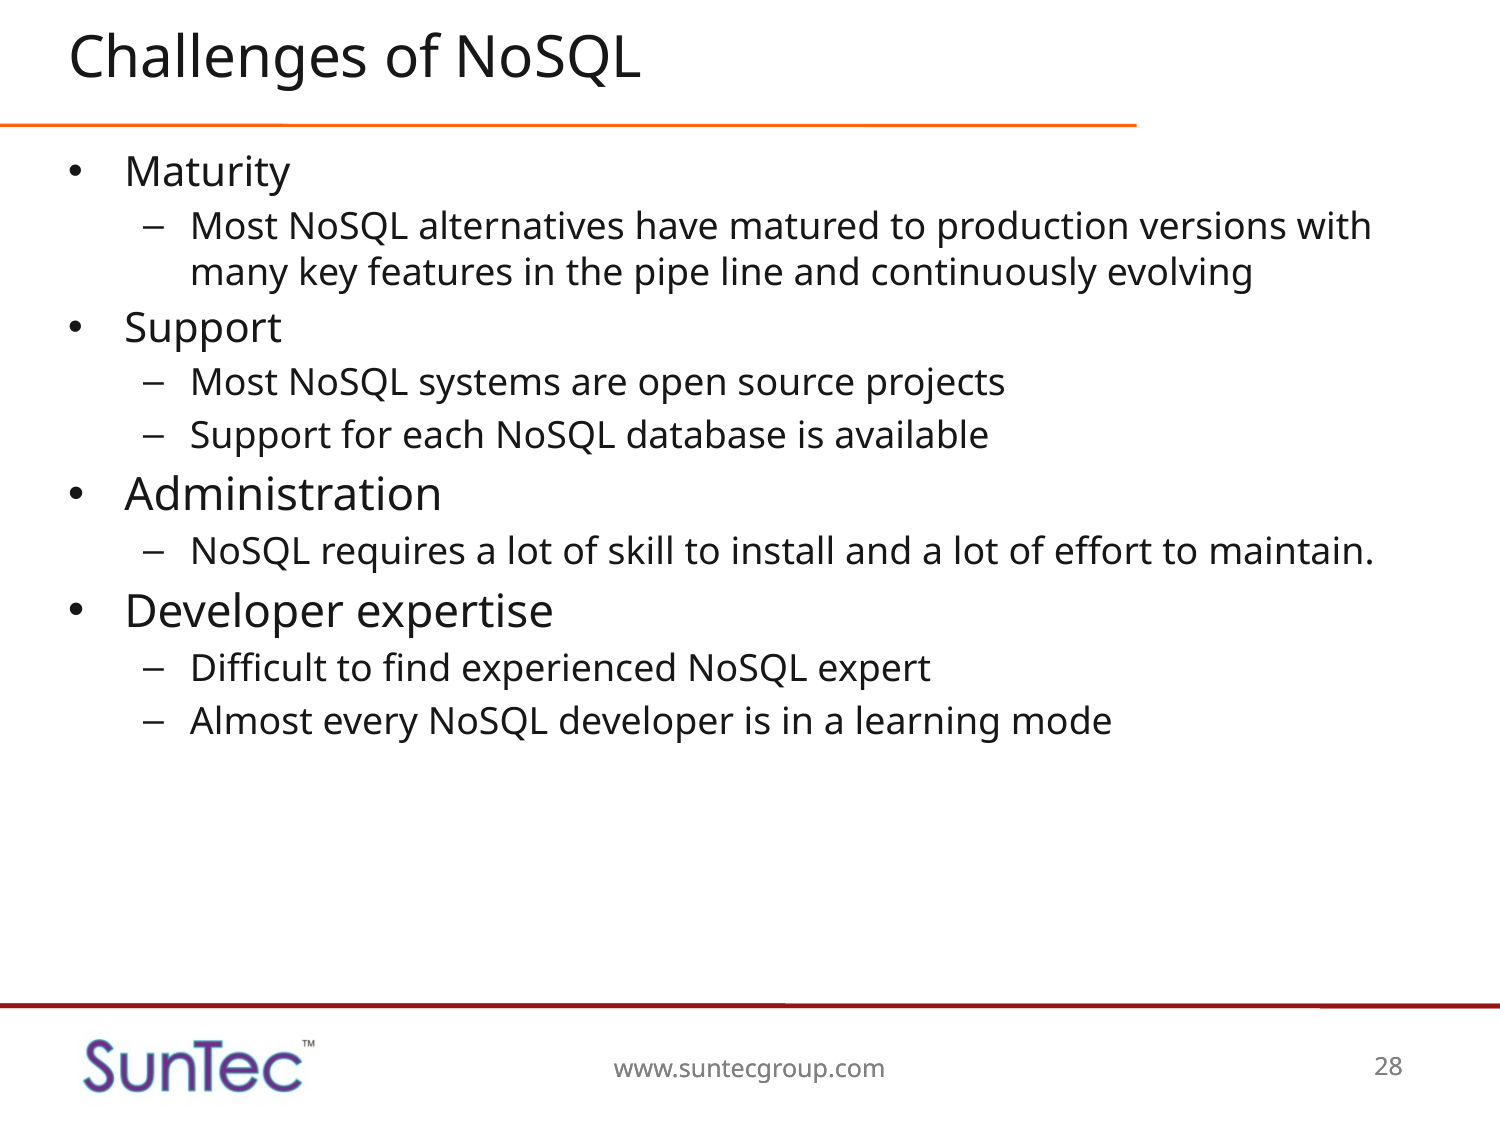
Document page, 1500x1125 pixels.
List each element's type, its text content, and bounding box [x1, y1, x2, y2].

picture [46, 1009, 339, 1125]
title Challenges of NoSQL [52, 11, 1477, 106]
list Maturity Most NoSQL alternatives have matured to production versions with many key features in the pipe line and continuously evolving Support Most NoSQL systems are open source projects Support for each NoSQL database is available Administration NoSQL requires a lot of skill to install and a lot of effort to maintain. Developer expertise Difficult to find experienced NoSQL expert Almost every NoSQL developer is in a learning mode [52, 137, 1477, 985]
